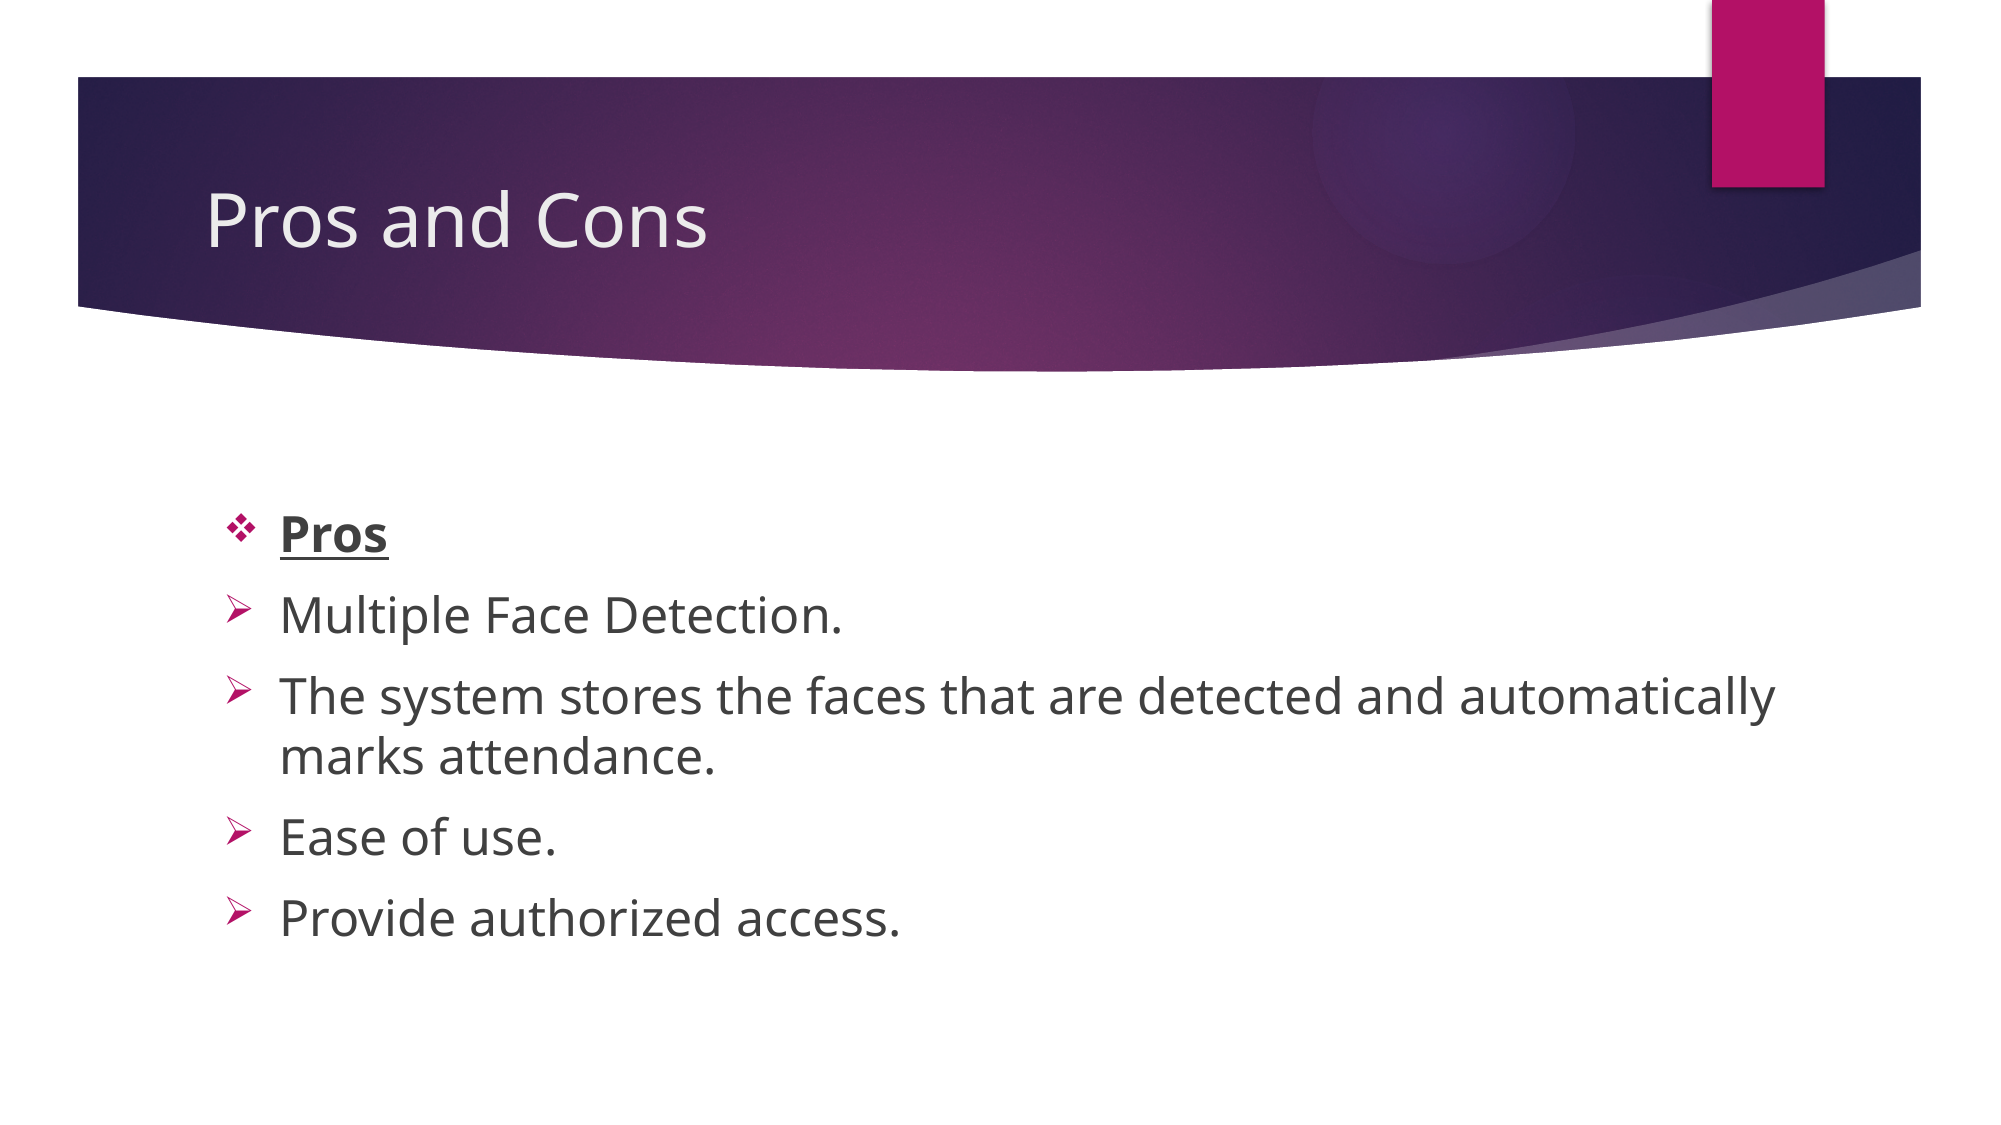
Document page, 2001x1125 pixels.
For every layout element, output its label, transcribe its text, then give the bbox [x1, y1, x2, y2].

list Pros Multiple Face Detection. The system stores the faces that are detected and automatically marks attendance. Ease of use. Provide authorized access. [208, 495, 1848, 960]
title Pros and Cons [189, 159, 1627, 276]
